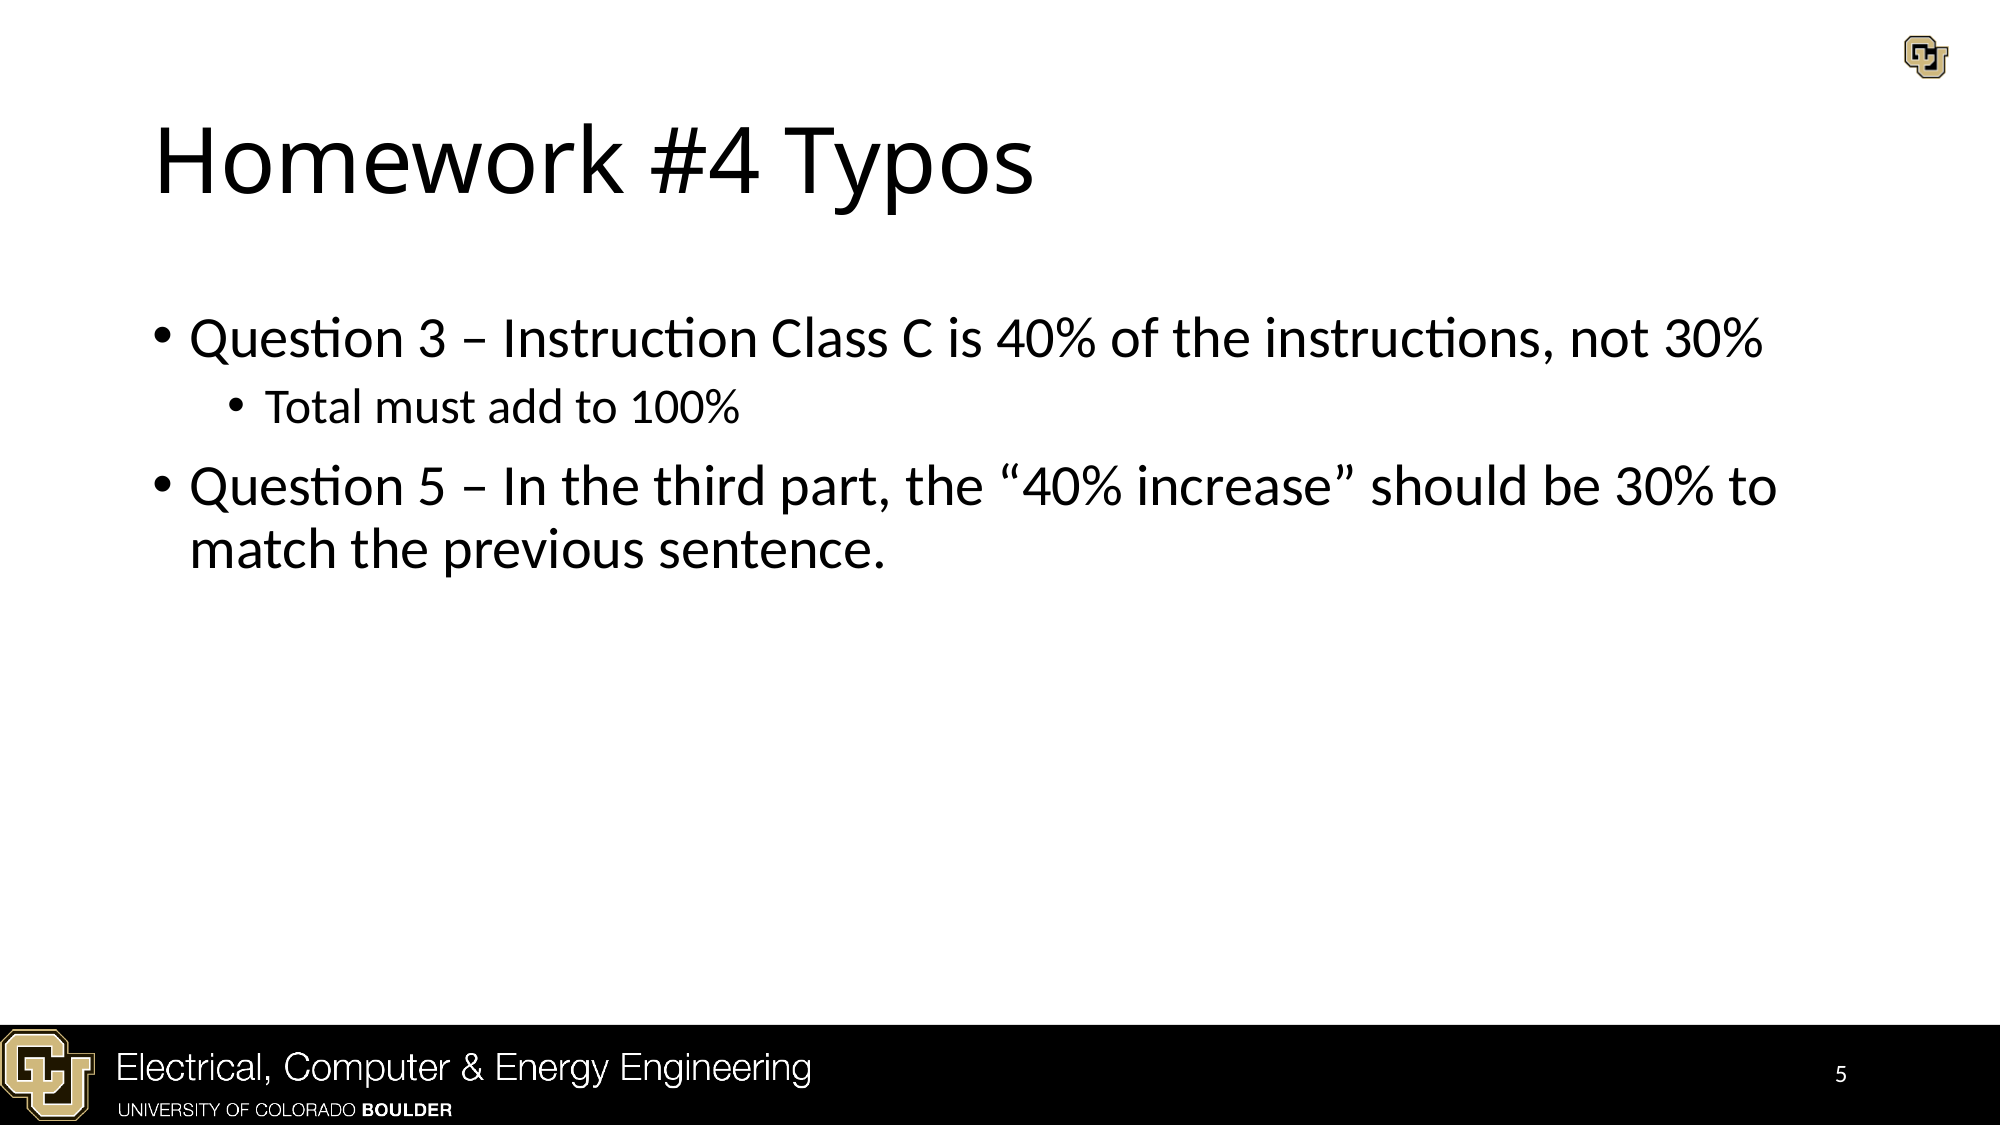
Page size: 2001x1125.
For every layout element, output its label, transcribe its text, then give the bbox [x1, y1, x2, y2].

picture [1899, 32, 1958, 87]
footer [0, 1024, 2000, 1125]
slide_number 5 [1412, 1042, 1863, 1103]
title Homework #4 Typos [137, 55, 1863, 274]
picture [0, 1029, 810, 1121]
list Question 3 – Instruction Class C is 40% of the instructions, not 30% Total must add to 100% Question 5 – In the third part, the “40% increase” should be 30% to match the previous sentence. [137, 299, 1863, 1014]
